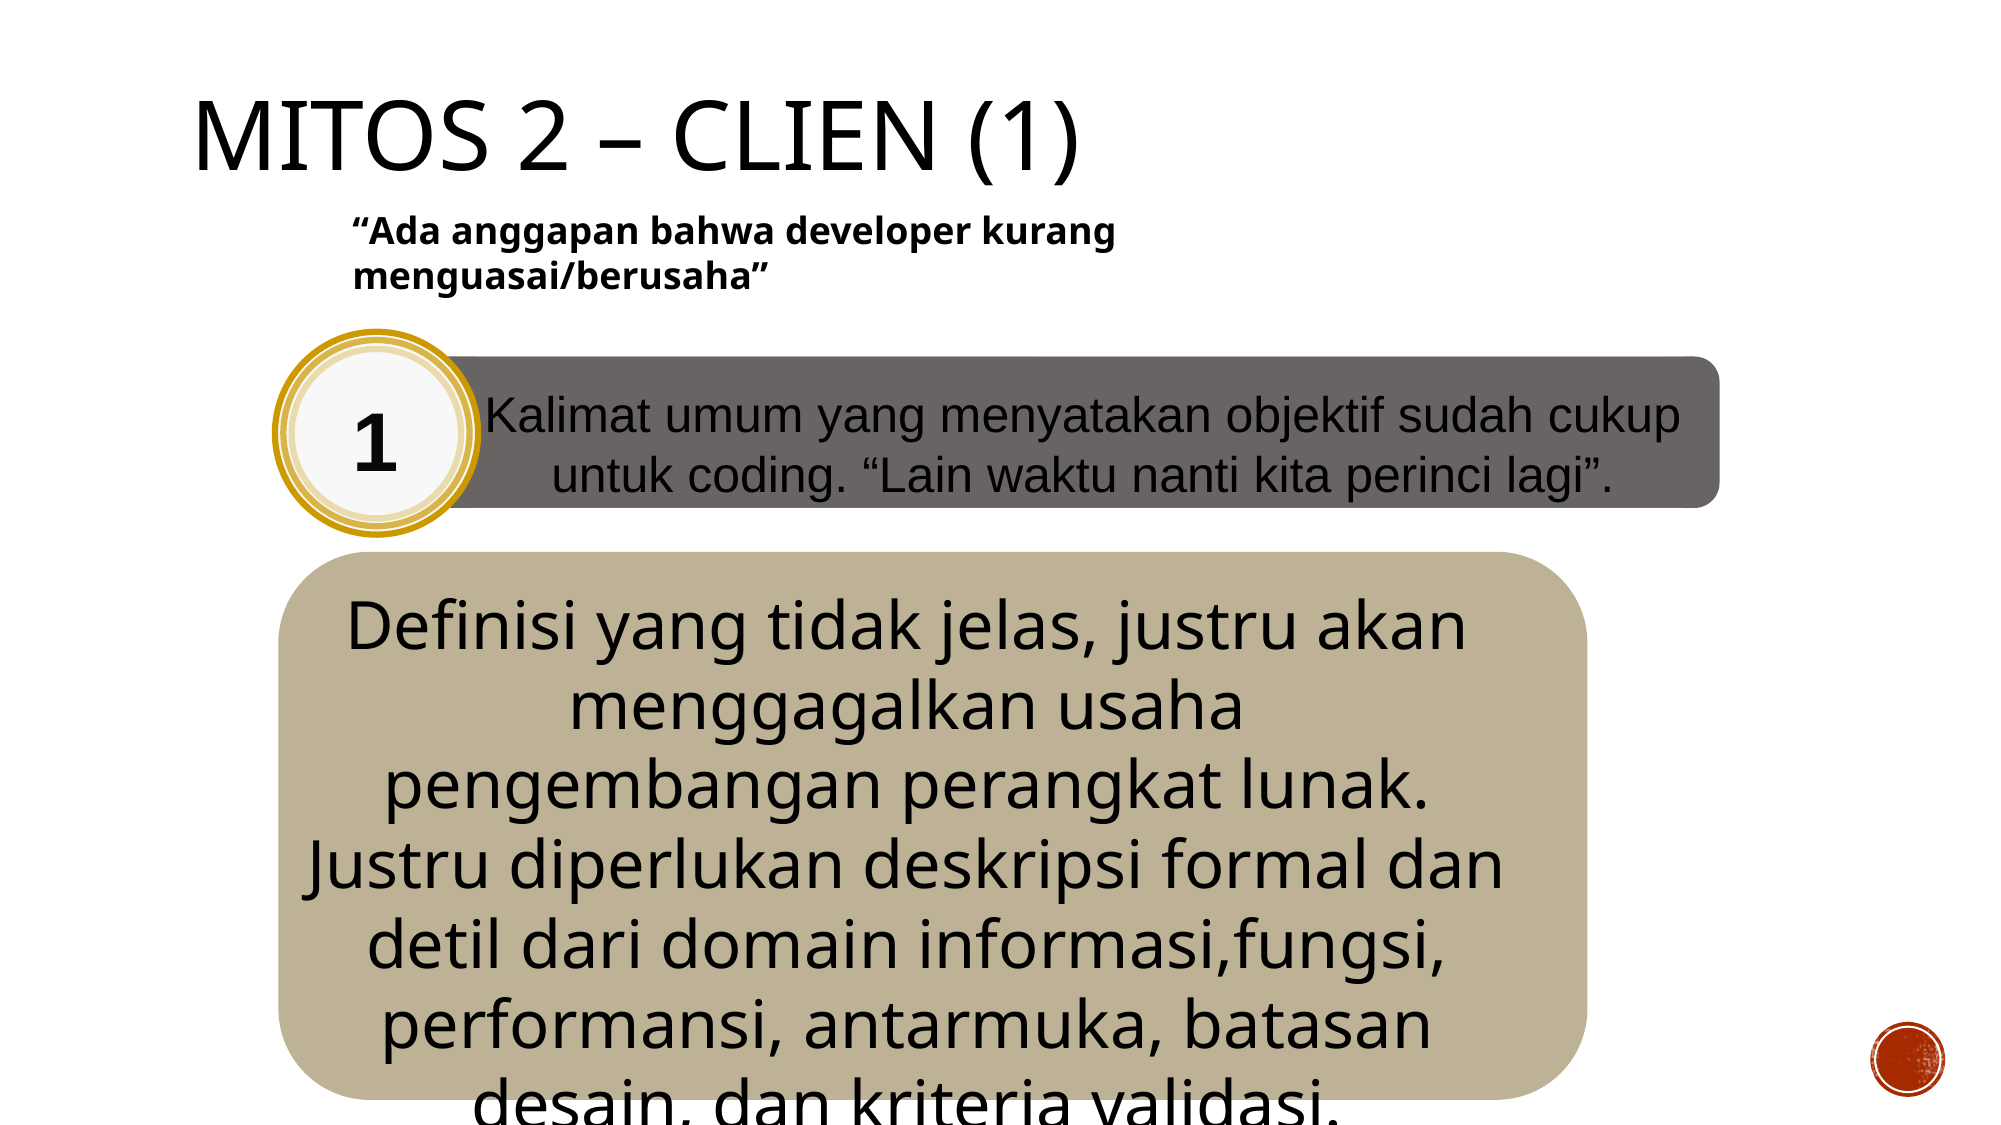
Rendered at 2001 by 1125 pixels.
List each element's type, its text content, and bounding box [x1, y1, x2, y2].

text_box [478, 356, 1721, 508]
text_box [278, 335, 476, 533]
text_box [283, 553, 1586, 1099]
text_box “Ada anggapan bahwa developer kurang menguasai/berusaha” [337, 199, 1375, 305]
text_box Definisi yang tidak jelas, justru akan menggagalkan usaha pengembangan perangkat lunak. Justru diperlukan deskripsi formal dan detil dari domain informasi,fungsi, performansi, antarmuka, batasan desain, dan kriteria validasi. Karakteristik inihanya bias didapat melalui komunikasi total antara pelanggan dan pengembang. [286, 1101, 1529, 1125]
title MITOS 2 – Clien (1) [175, 79, 1826, 200]
